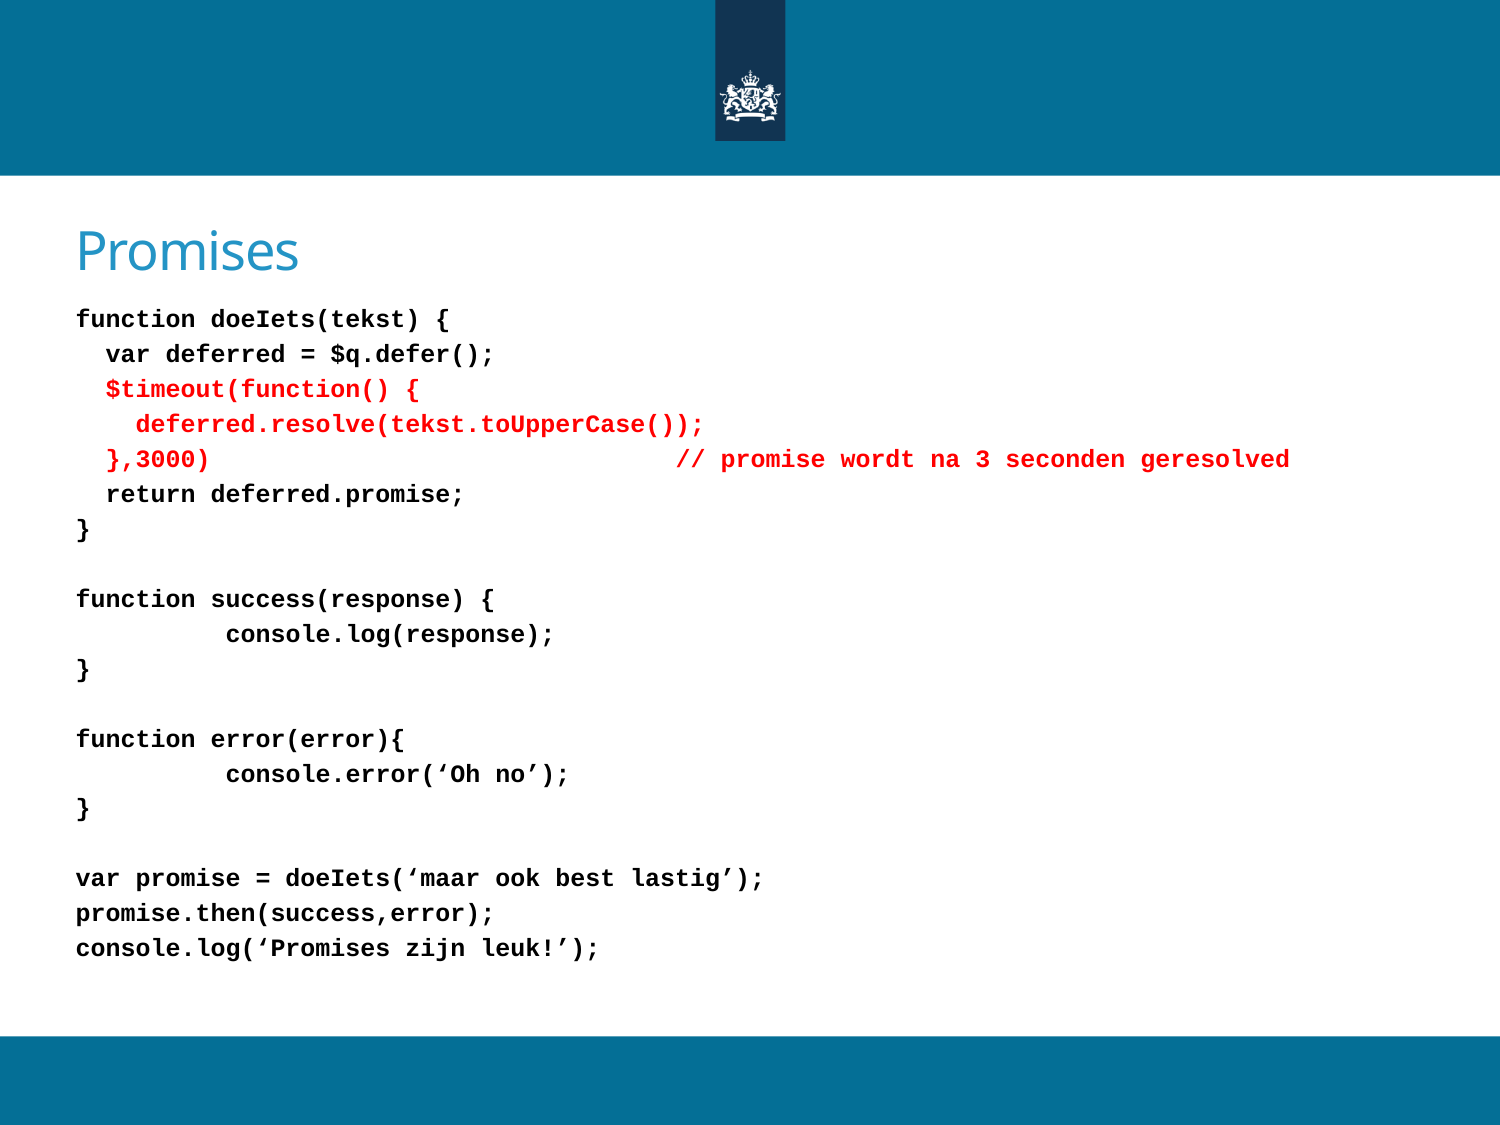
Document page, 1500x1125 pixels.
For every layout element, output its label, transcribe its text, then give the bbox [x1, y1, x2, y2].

title Promises [60, 202, 1348, 295]
picture [716, 0, 784, 140]
list function doeIets(tekst) { var deferred = $q.defer(); $timeout(function() { deferred.resolve(tekst.toUpperCase()); },3000) // promise wordt na 3 seconden geresolved return deferred.promise; } function success(response) { console.log(response); } function error(error){ console.error(‘Oh no’); } var promise = doeIets(‘maar ook best lastig’); promise.then(success,error); console.log(‘Promises zijn leuk!’); [60, 295, 1350, 997]
